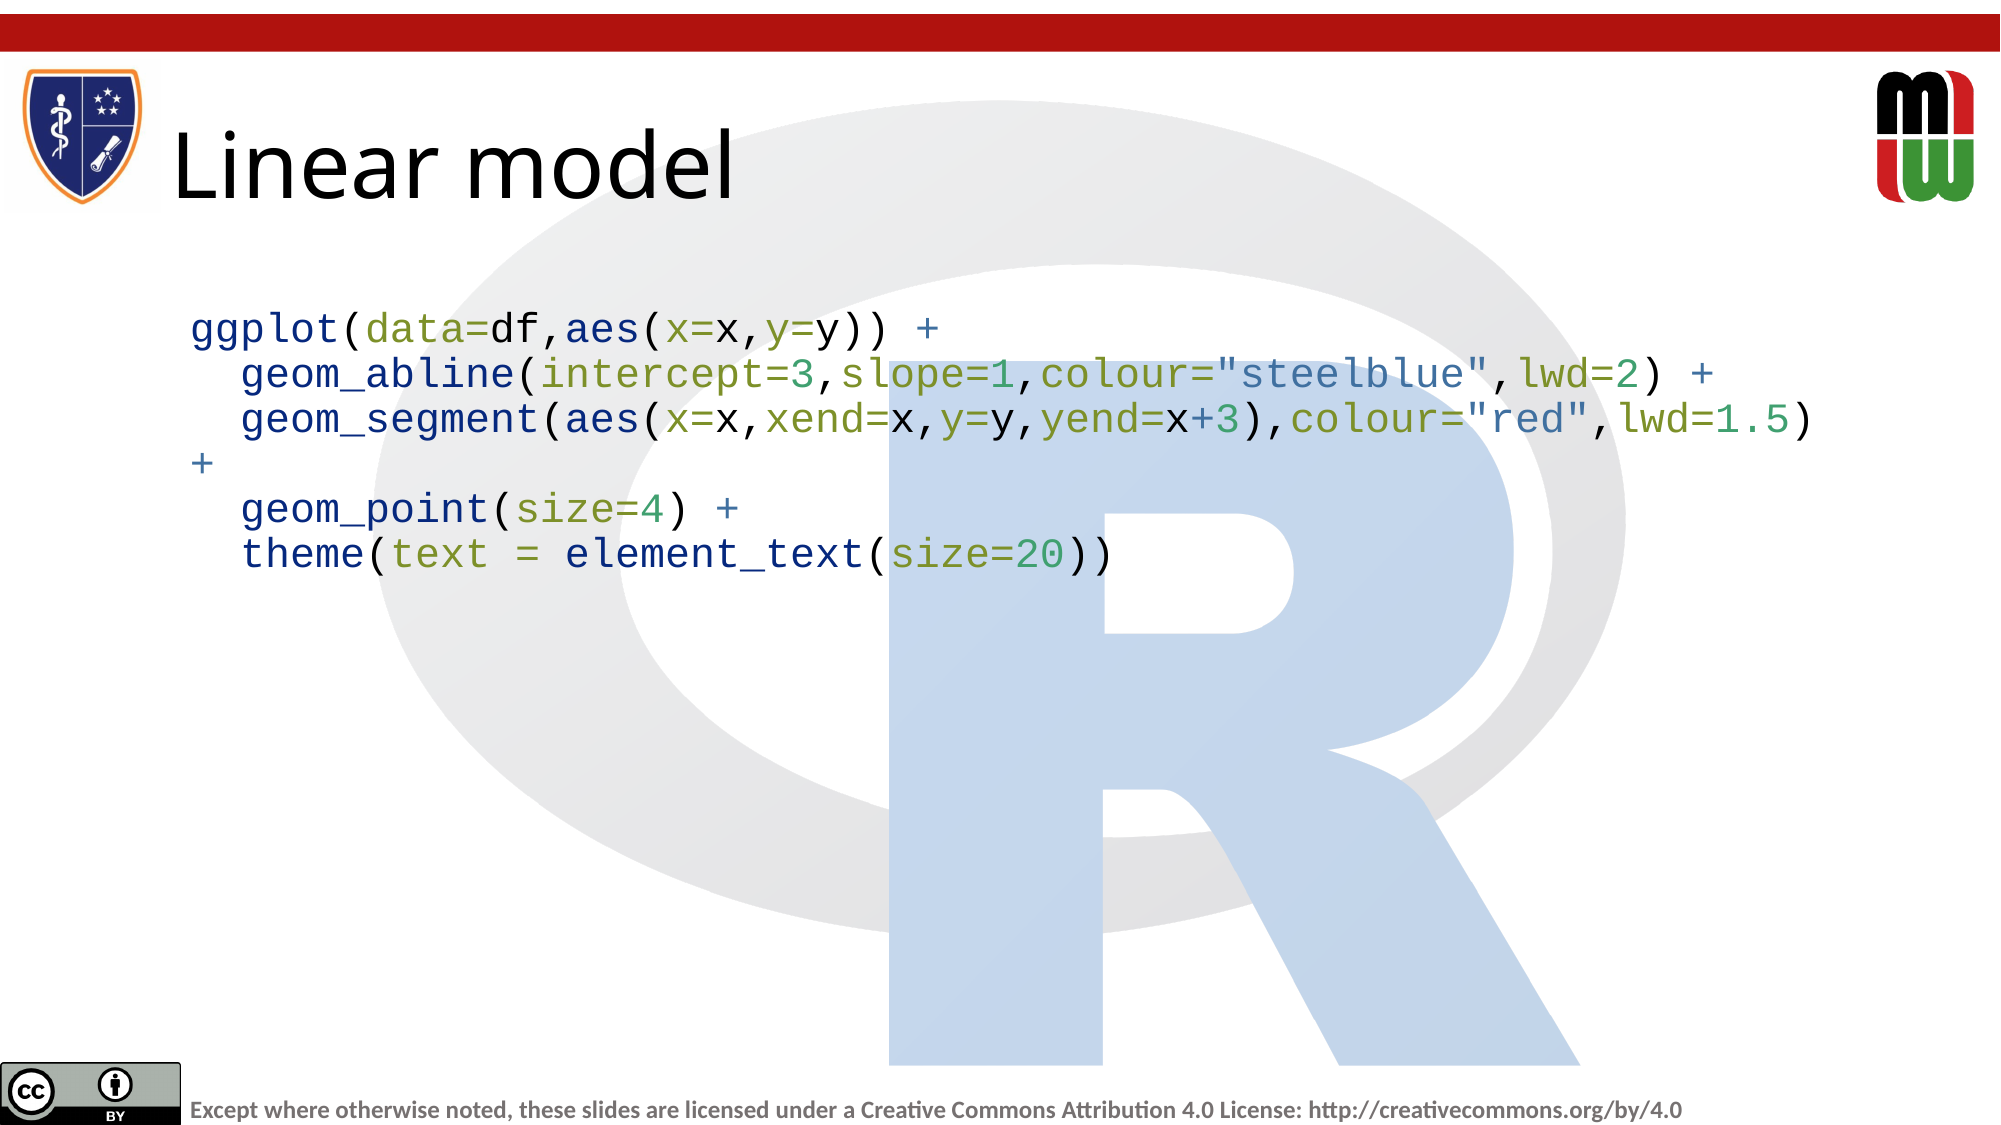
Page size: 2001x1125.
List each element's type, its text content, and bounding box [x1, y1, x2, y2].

picture [4, 59, 155, 213]
title Linear model [155, 59, 1851, 278]
picture [0, 1062, 181, 1125]
list ggplot(data=df,aes(x=x,y=y)) + geom_abline(intercept=3,slope=1,colour="steelblue",lwd=2) + geom_segment(aes(x=x,xend=x,y=y,yend=x+3),colour="red",lwd=1.5) + geom_point(size=4) + theme(text = element_text(size=20)) [137, 299, 1863, 1066]
